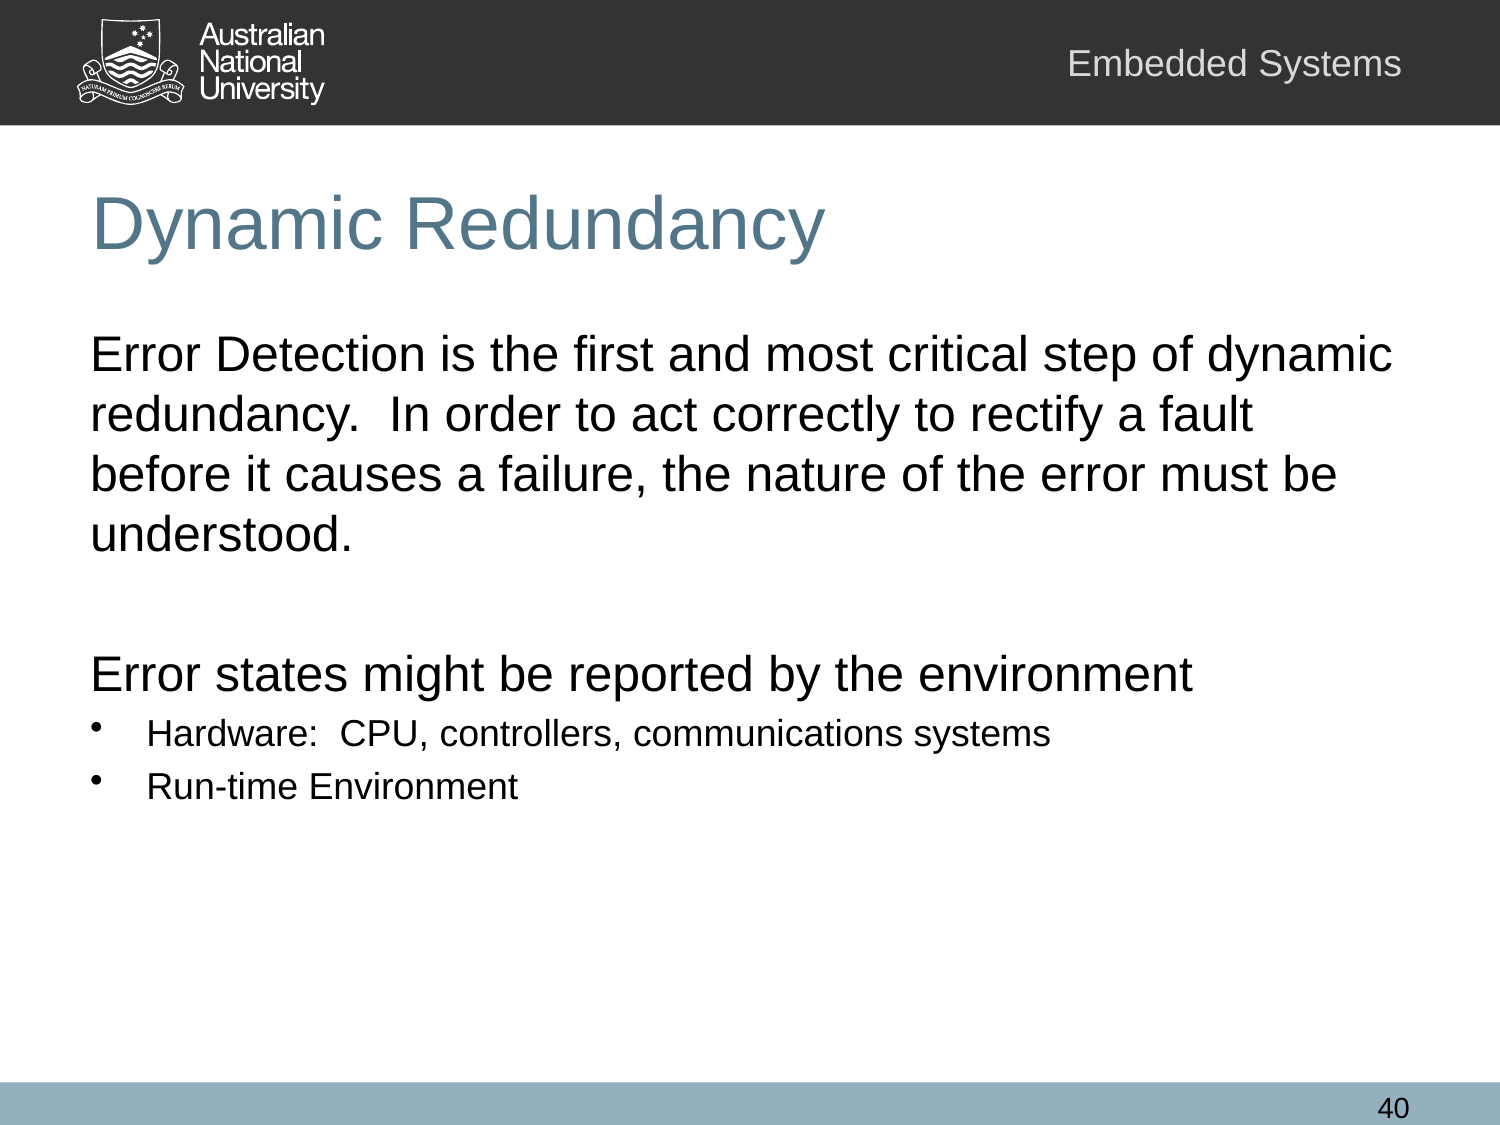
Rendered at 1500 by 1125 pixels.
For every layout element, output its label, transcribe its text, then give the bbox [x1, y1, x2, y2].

slide_number 40 [1328, 1082, 1426, 1118]
title Dynamic Redundancy [76, 125, 1428, 314]
list Error Detection is the first and most critical step of dynamic redundancy. In order to act correctly to rectify a fault before it causes a failure, the nature of the error must be understood. Error states might be reported by the environment Hardware: CPU, controllers, communications systems Run-time Environment [74, 314, 1426, 1006]
